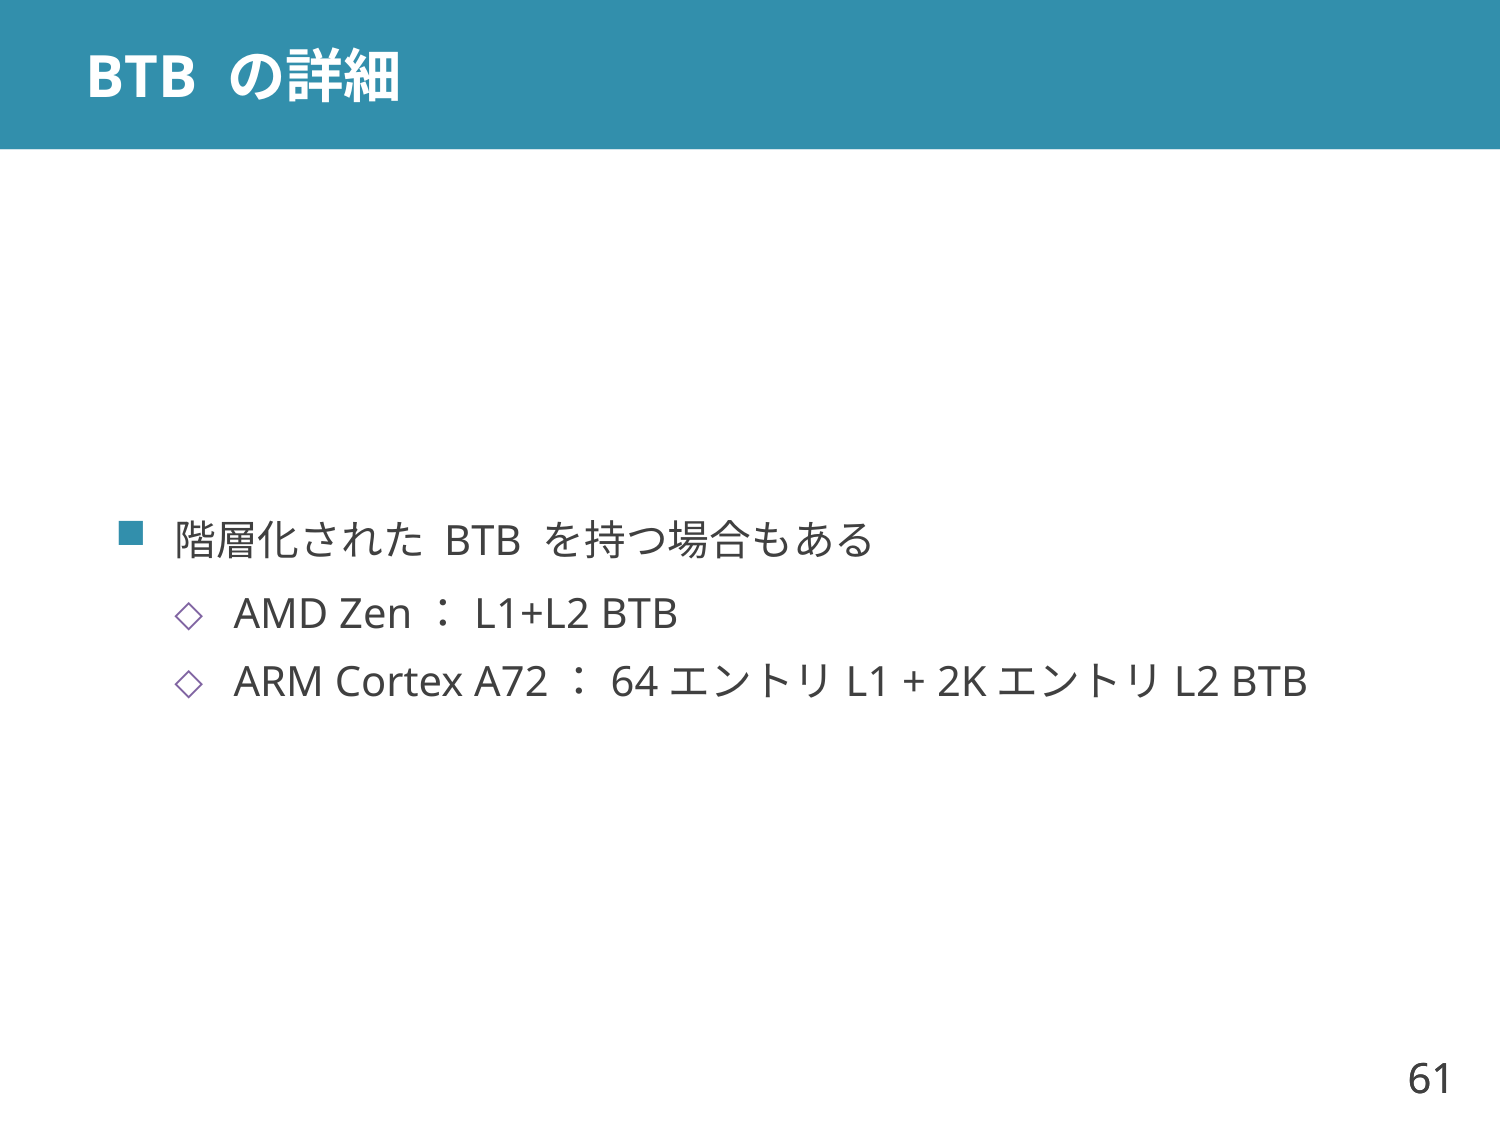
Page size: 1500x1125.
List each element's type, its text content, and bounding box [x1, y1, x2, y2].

title BTB の詳細 [70, 0, 1500, 150]
list 階層化された BTB を持つ場合もある AMD Zen：L1+L2 BTB ARM Cortex A72：64エントリL1 + 2KエントリL2 BTB [100, 178, 1459, 1036]
